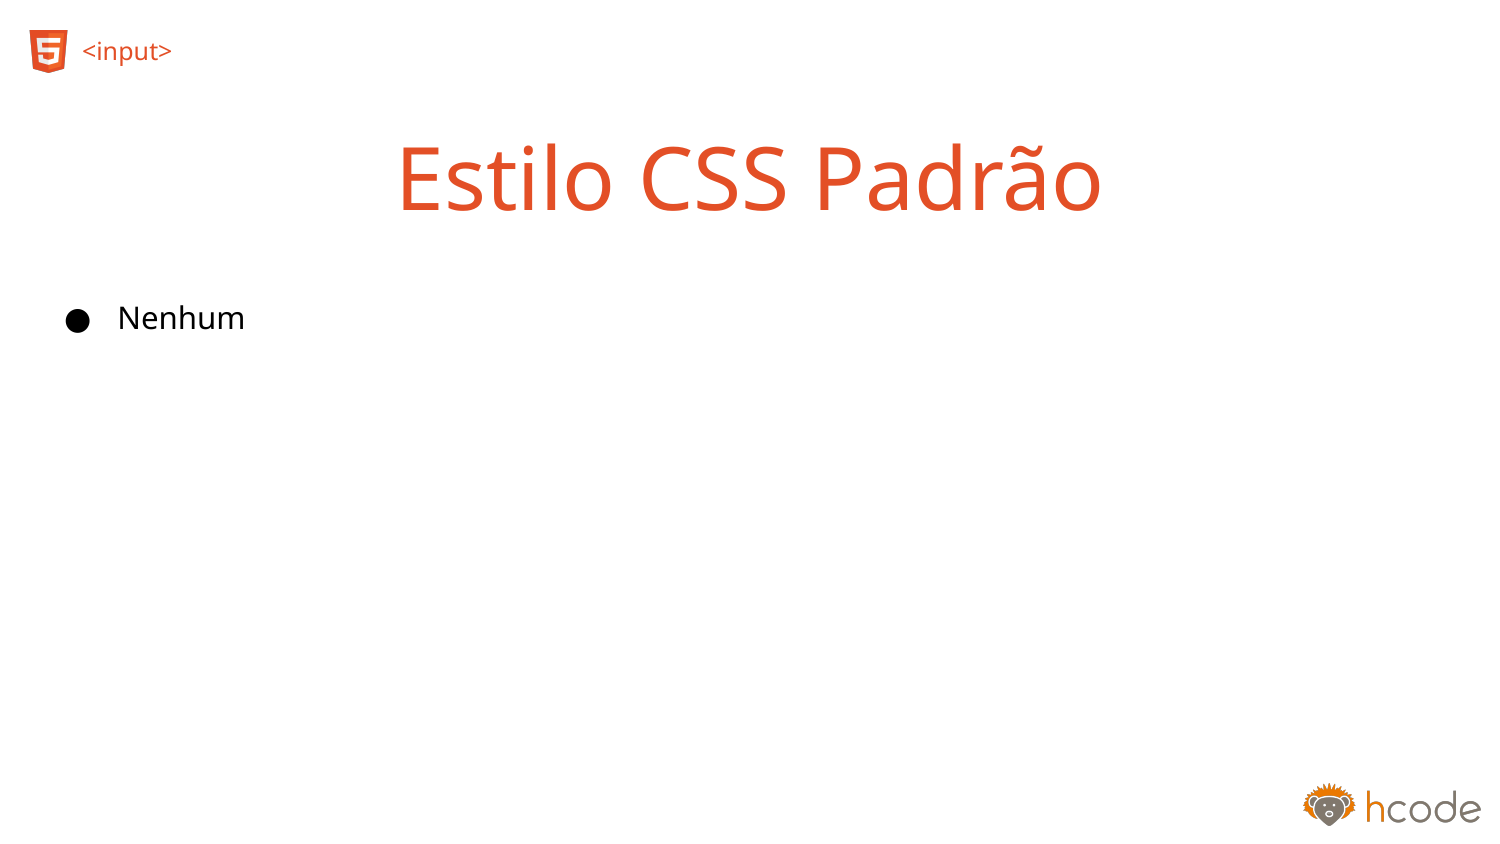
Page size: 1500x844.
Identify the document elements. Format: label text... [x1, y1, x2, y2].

text_box Nenhum [27, 264, 1471, 755]
text_box <input> [67, 20, 1445, 84]
picture [1303, 783, 1482, 827]
picture [27, 30, 70, 73]
text_box Estilo CSS Padrão [107, 108, 1393, 237]
